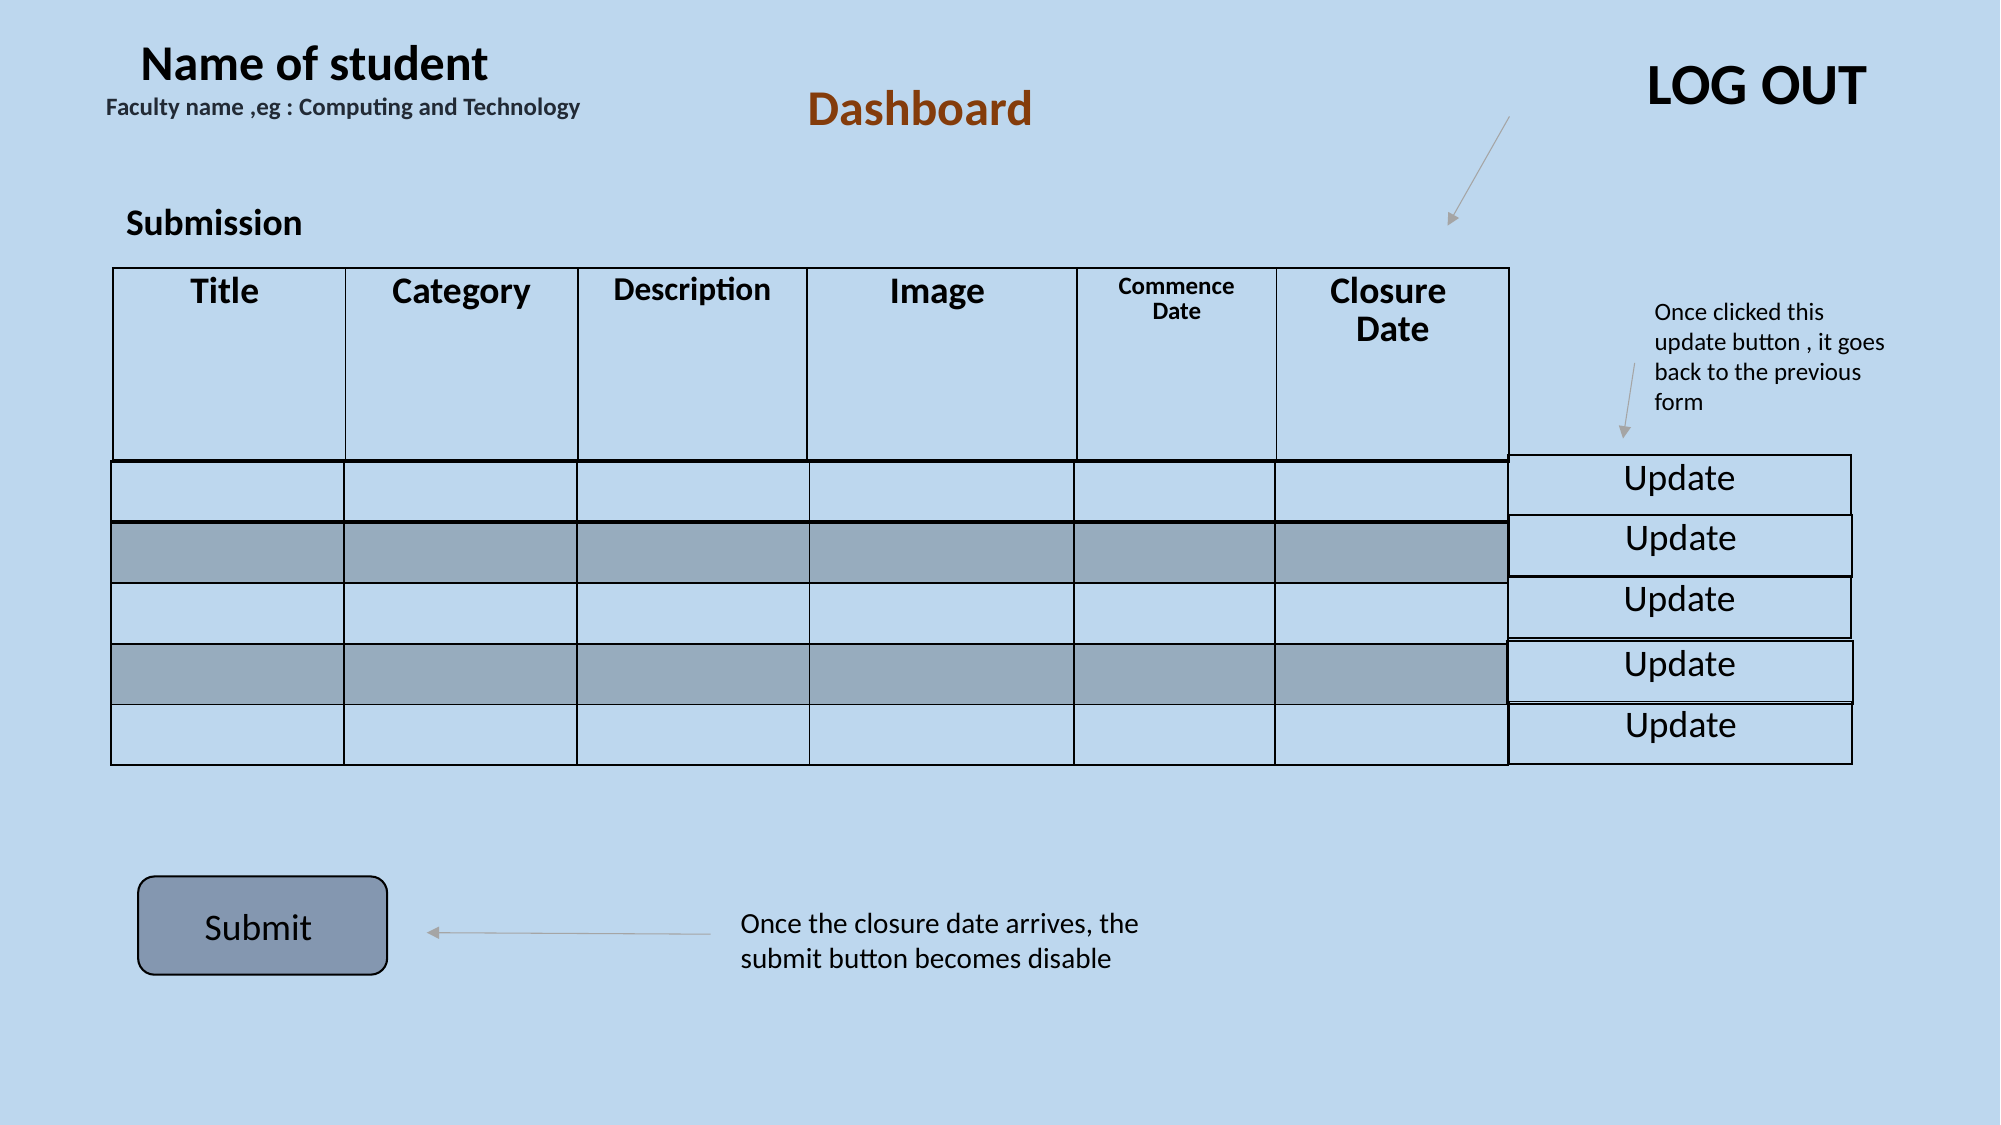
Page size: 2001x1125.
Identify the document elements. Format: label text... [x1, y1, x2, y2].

table_cell [810, 584, 1073, 643]
table_header Closure Date [1277, 269, 1508, 459]
table_cell [578, 584, 809, 643]
table_cell [1276, 645, 1506, 704]
table_cell [810, 524, 1073, 582]
table_header Title [114, 269, 345, 459]
table_cell [1276, 524, 1507, 582]
table_header Category [346, 269, 577, 459]
table_header [112, 462, 343, 520]
table_cell [345, 524, 576, 582]
table_cell [1276, 584, 1507, 643]
table_cell [1075, 584, 1274, 643]
table_header [578, 462, 809, 520]
table_header [345, 462, 576, 520]
table_header Update [1507, 642, 1852, 703]
text_box Submission [111, 190, 630, 251]
table_cell [345, 705, 576, 764]
table_header Commence Date [1078, 269, 1276, 459]
table_header Update [1509, 576, 1850, 637]
table_cell [810, 705, 1073, 764]
table_cell [810, 645, 1073, 704]
table_cell [1276, 705, 1507, 764]
table_cell [578, 645, 809, 704]
table_header [1075, 462, 1274, 520]
table_cell [1075, 705, 1274, 764]
table_cell [112, 584, 343, 643]
table_header Update [1510, 702, 1851, 763]
table_cell [1075, 645, 1274, 704]
table_header [810, 462, 1073, 520]
text_box Dashboard [524, 67, 1317, 143]
table_header [1276, 462, 1507, 520]
table_header Update [1509, 456, 1850, 514]
table_header Description [579, 269, 806, 459]
table_cell [112, 705, 343, 764]
text_box Name of student [0, 22, 711, 83]
table_cell [112, 524, 343, 582]
table_header Image [808, 269, 1076, 459]
table_cell [1075, 524, 1274, 582]
text_box Faculty name ,eg : Computing and Technology [0, 83, 740, 128]
text_box Once the closure date arrives, the submit button becomes disable [725, 897, 1211, 982]
table_cell [345, 584, 576, 643]
text_box Once clicked this update button , it goes back to the previous form [1639, 288, 1910, 424]
text_box Submit [137, 875, 389, 976]
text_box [1447, 116, 1510, 226]
table_cell [578, 705, 809, 764]
text_box LOG OUT [1571, 39, 1945, 125]
table_cell [578, 524, 809, 582]
table_header Update [1510, 516, 1851, 575]
table_cell [112, 645, 343, 704]
table_cell [345, 645, 576, 704]
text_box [1623, 362, 1635, 439]
